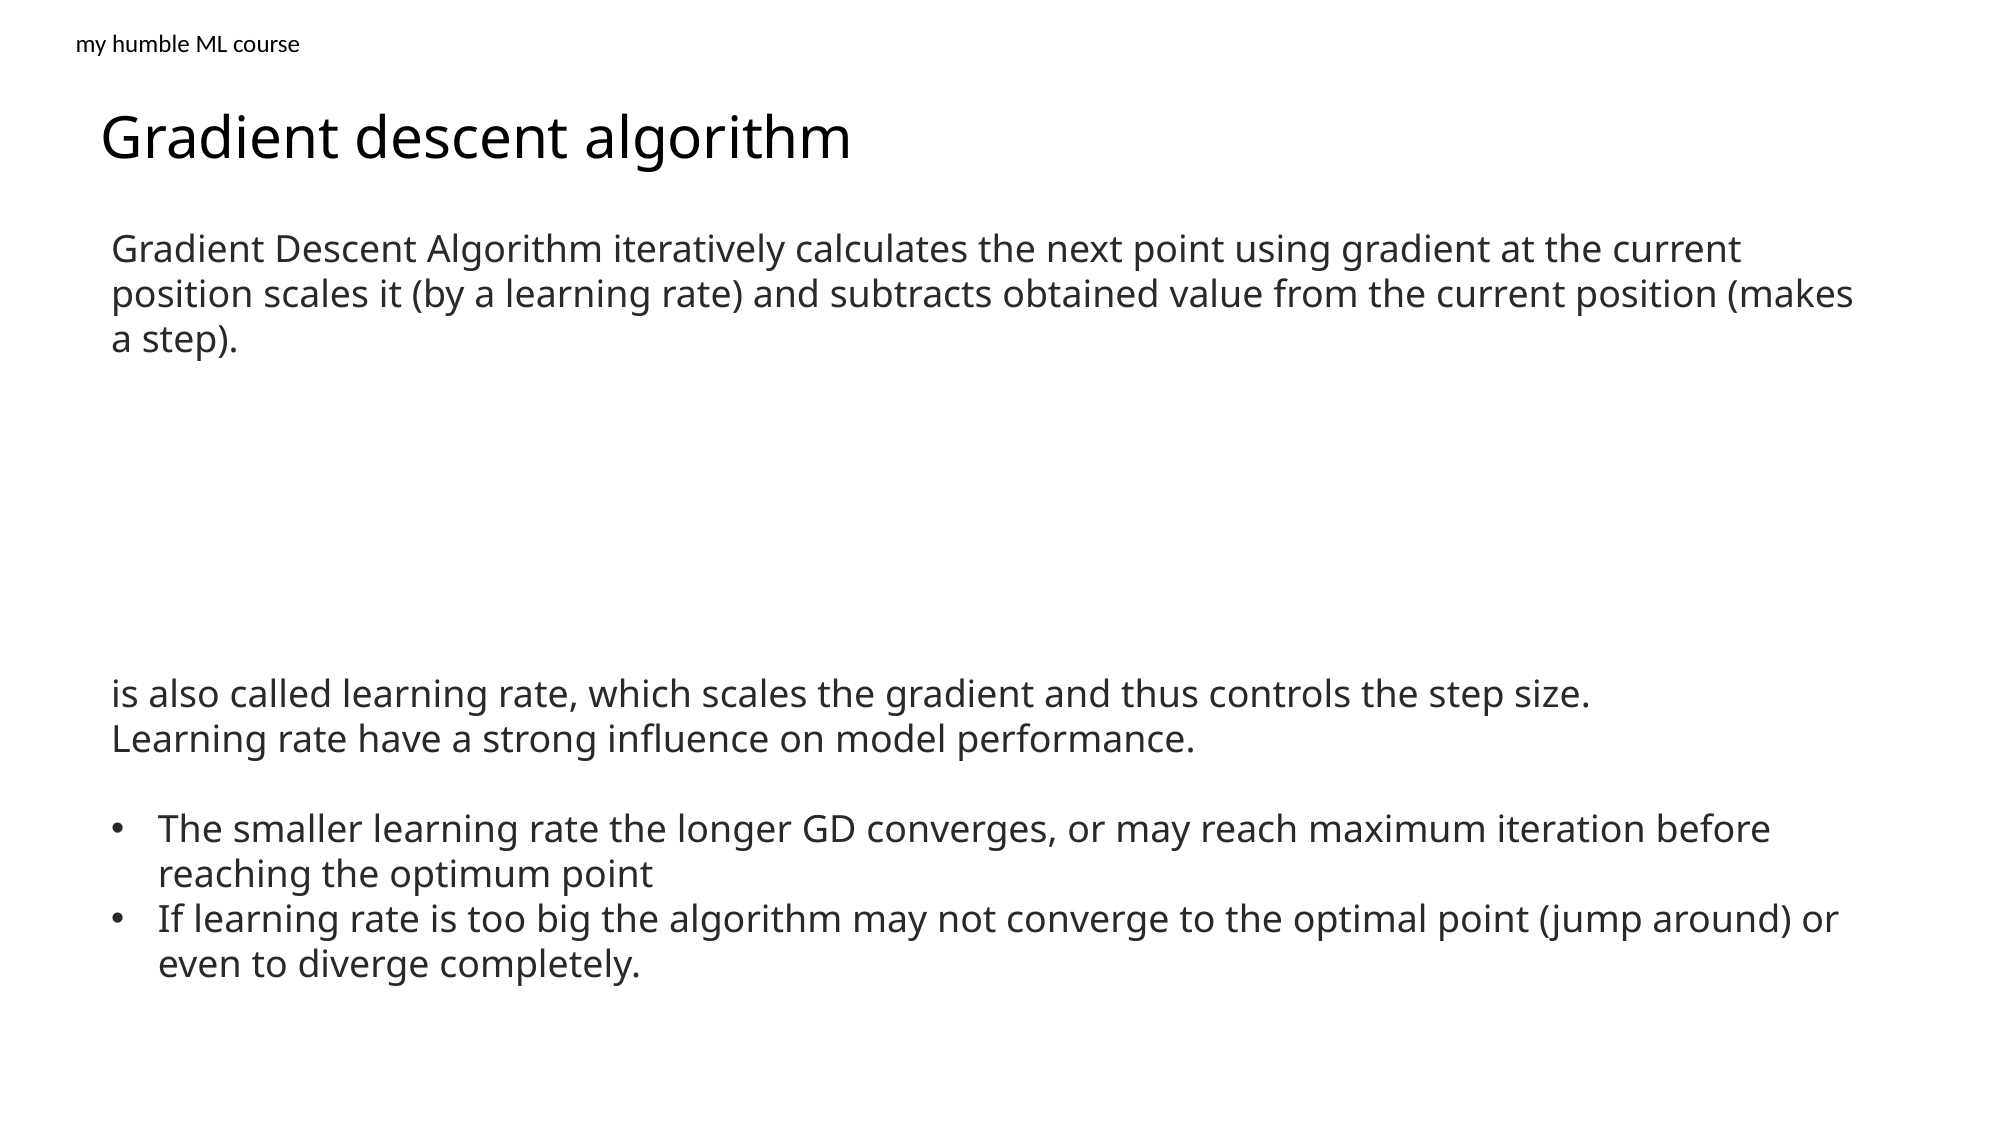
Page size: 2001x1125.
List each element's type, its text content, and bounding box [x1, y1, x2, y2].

text_box my humble ML course [60, 22, 945, 64]
text_box Gradient descent algorithm [86, 92, 1029, 177]
